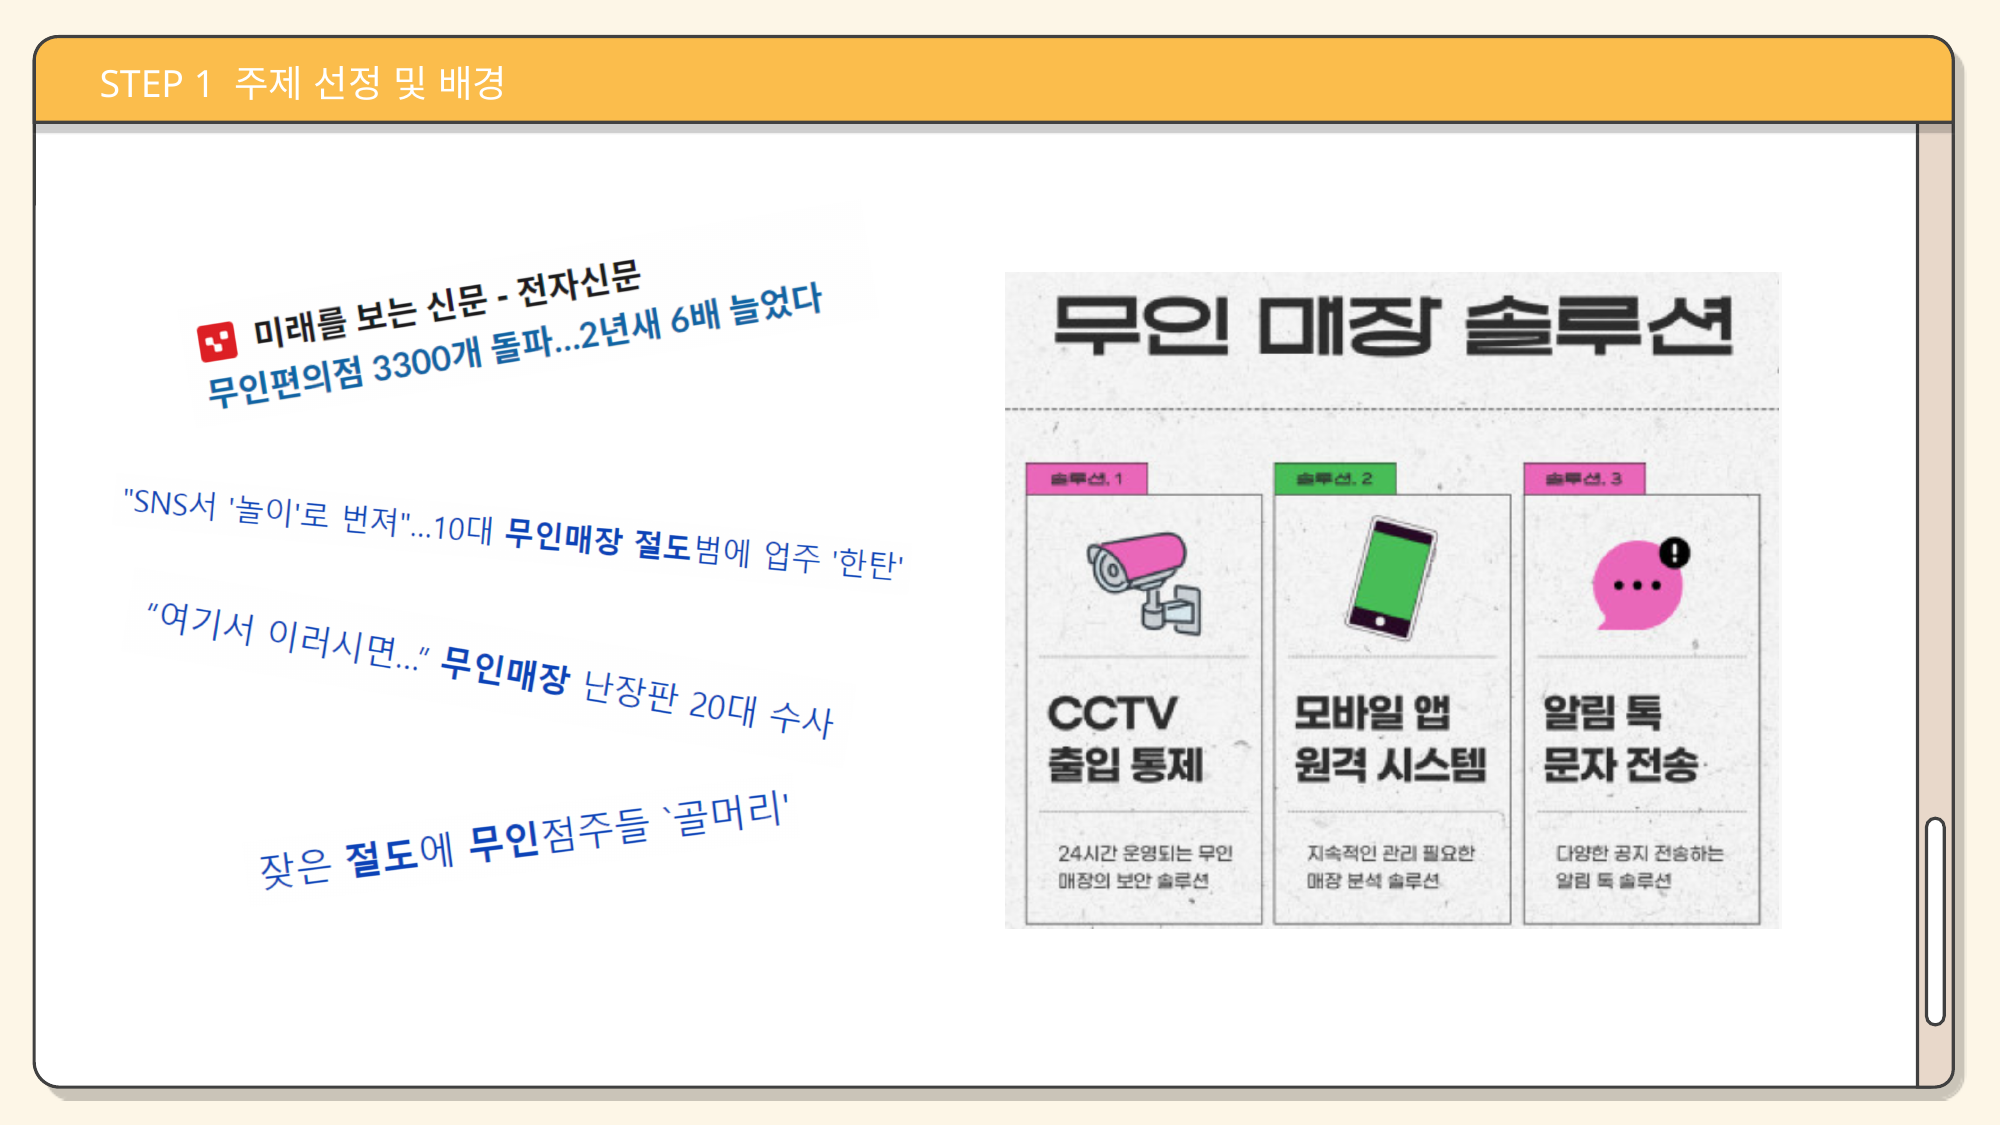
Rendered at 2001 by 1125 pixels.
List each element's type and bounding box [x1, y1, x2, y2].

picture [182, 254, 874, 374]
picture [244, 807, 798, 873]
picture [112, 508, 911, 560]
text_box [34, 36, 1954, 1088]
picture [123, 625, 854, 710]
picture [1005, 272, 1782, 929]
